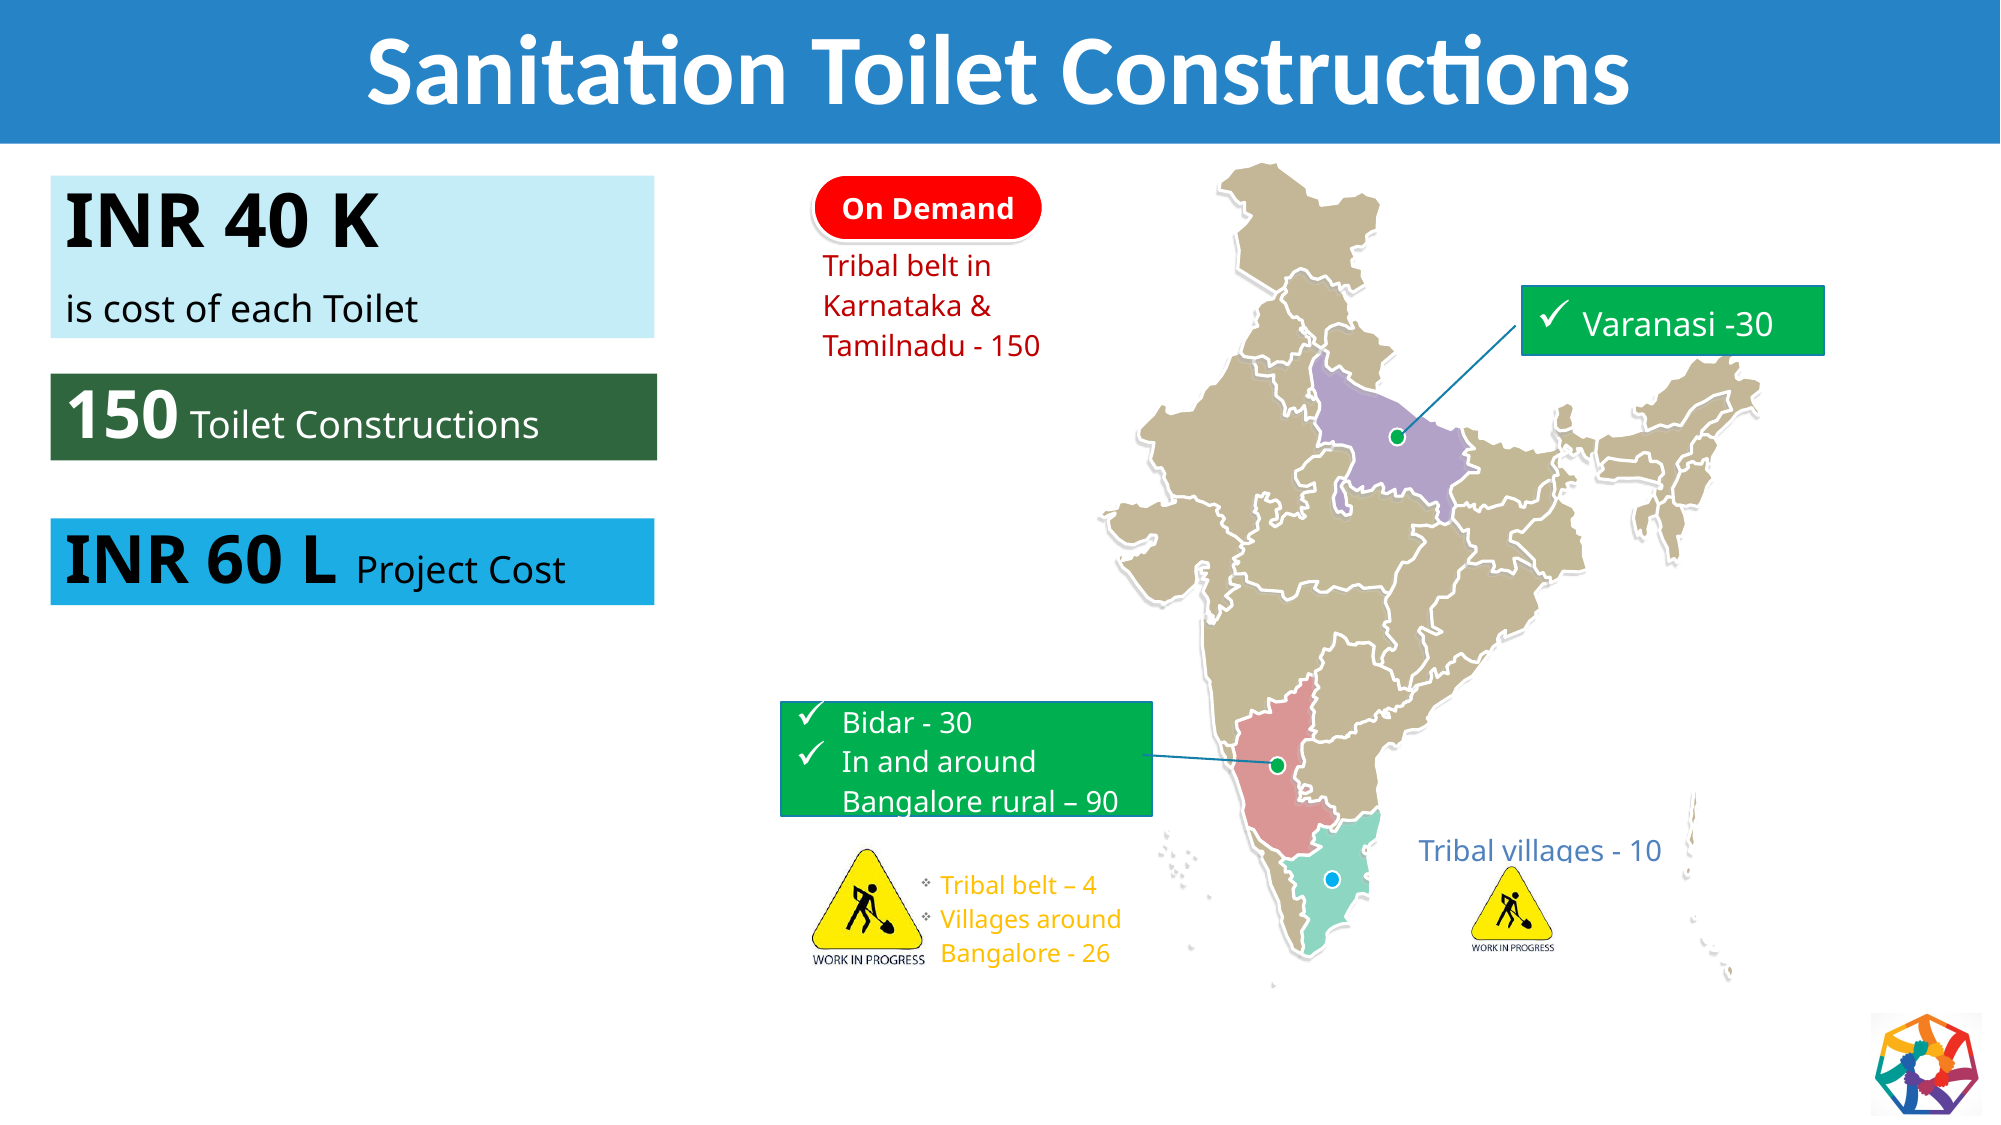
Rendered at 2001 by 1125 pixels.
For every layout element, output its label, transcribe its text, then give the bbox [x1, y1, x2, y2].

text_box Bidar - 30 In and around Bangalore rural – 90 [780, 701, 802, 817]
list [1426, 863, 1599, 954]
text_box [807, 161, 1762, 984]
text_box Varanasi -30 [1767, 285, 1825, 356]
text_box INR 40 K is cost of each Toilet [50, 175, 655, 339]
picture [1871, 1013, 1982, 1116]
text_box INR 60 L Project Cost [50, 518, 655, 606]
picture [752, 844, 986, 967]
text_box 150 Toilet Constructions [50, 373, 658, 461]
title Sanitation Toilet Constructions [0, 0, 2000, 144]
